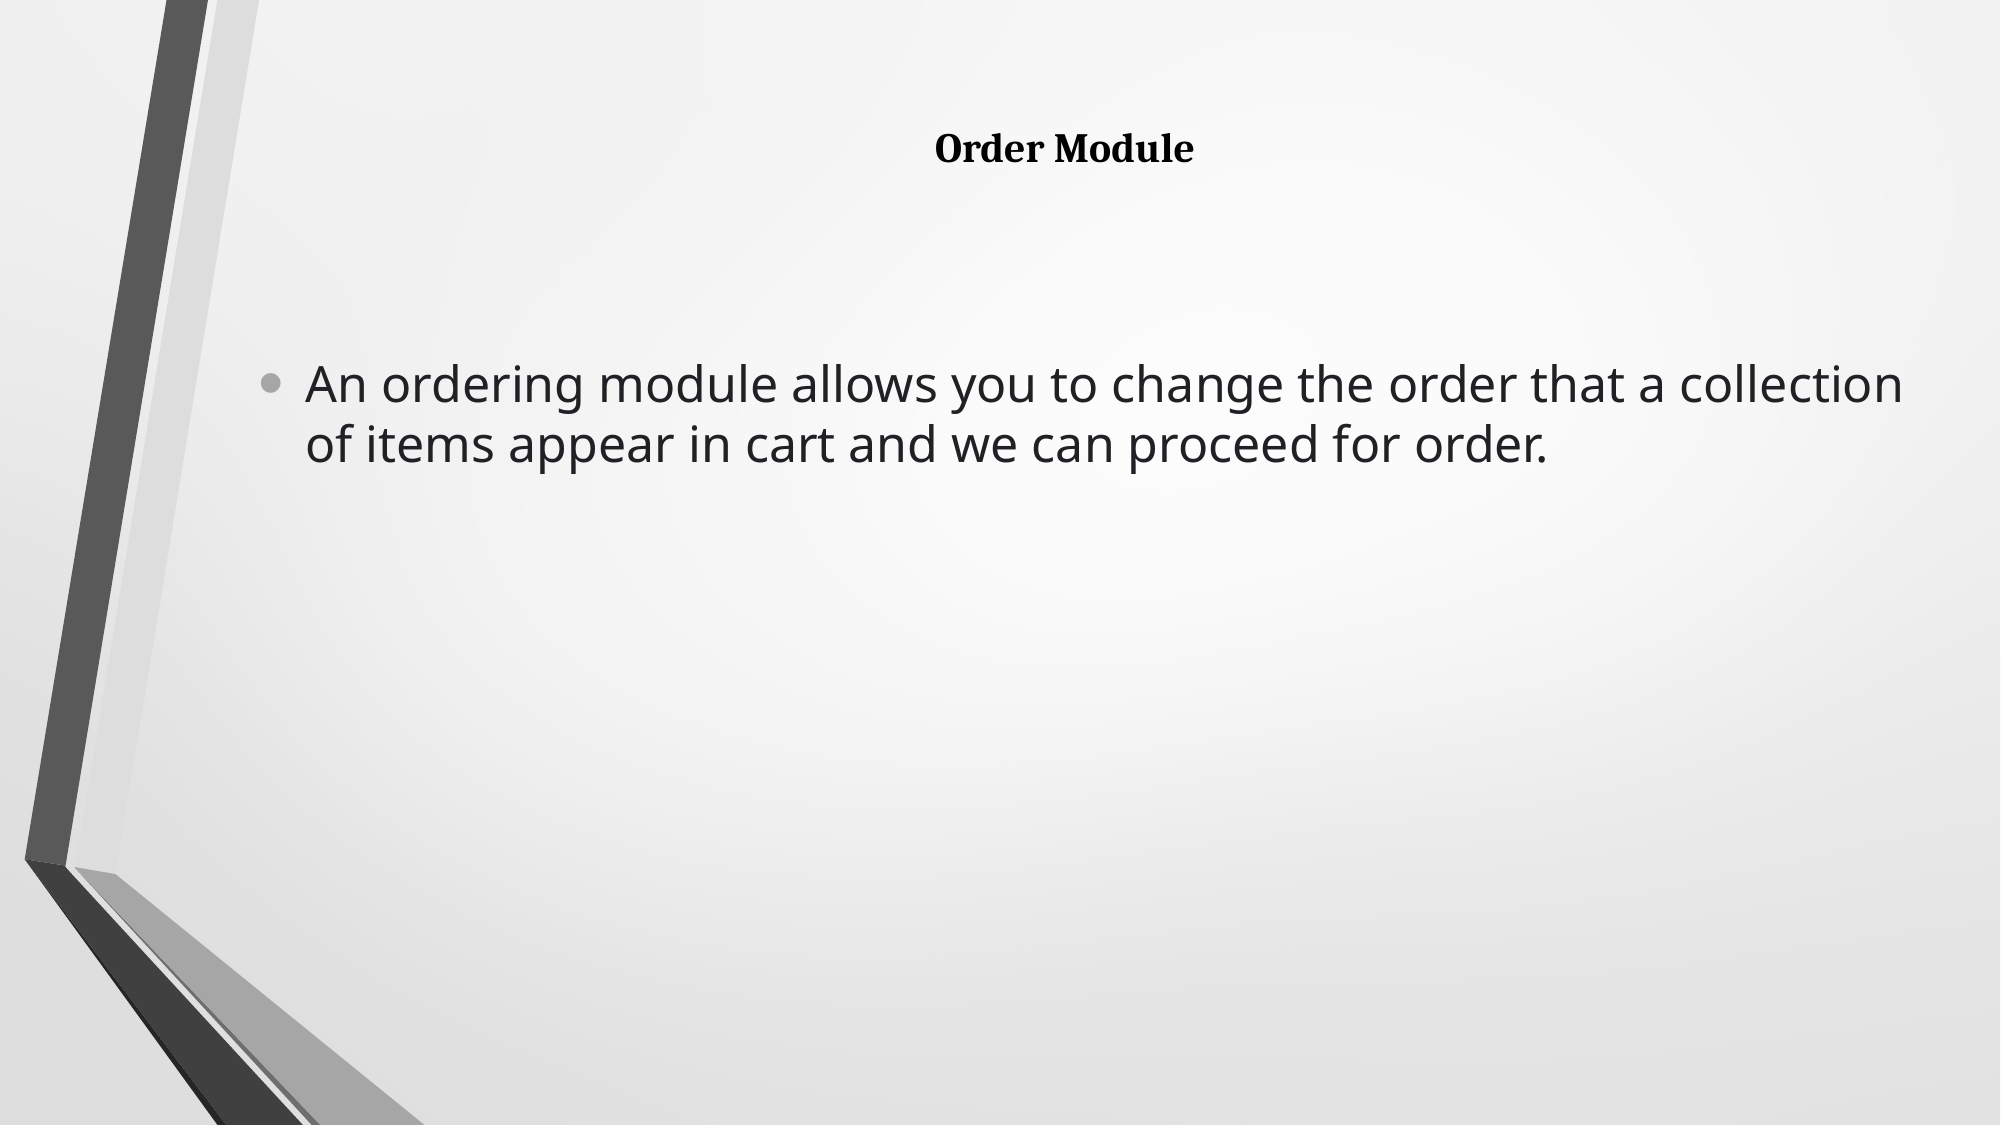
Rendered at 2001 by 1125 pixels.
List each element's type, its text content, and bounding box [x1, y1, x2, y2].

list An ordering module allows you to change the order that a collection of items appear in cart and we can proceed for order. [243, 0, 1953, 902]
